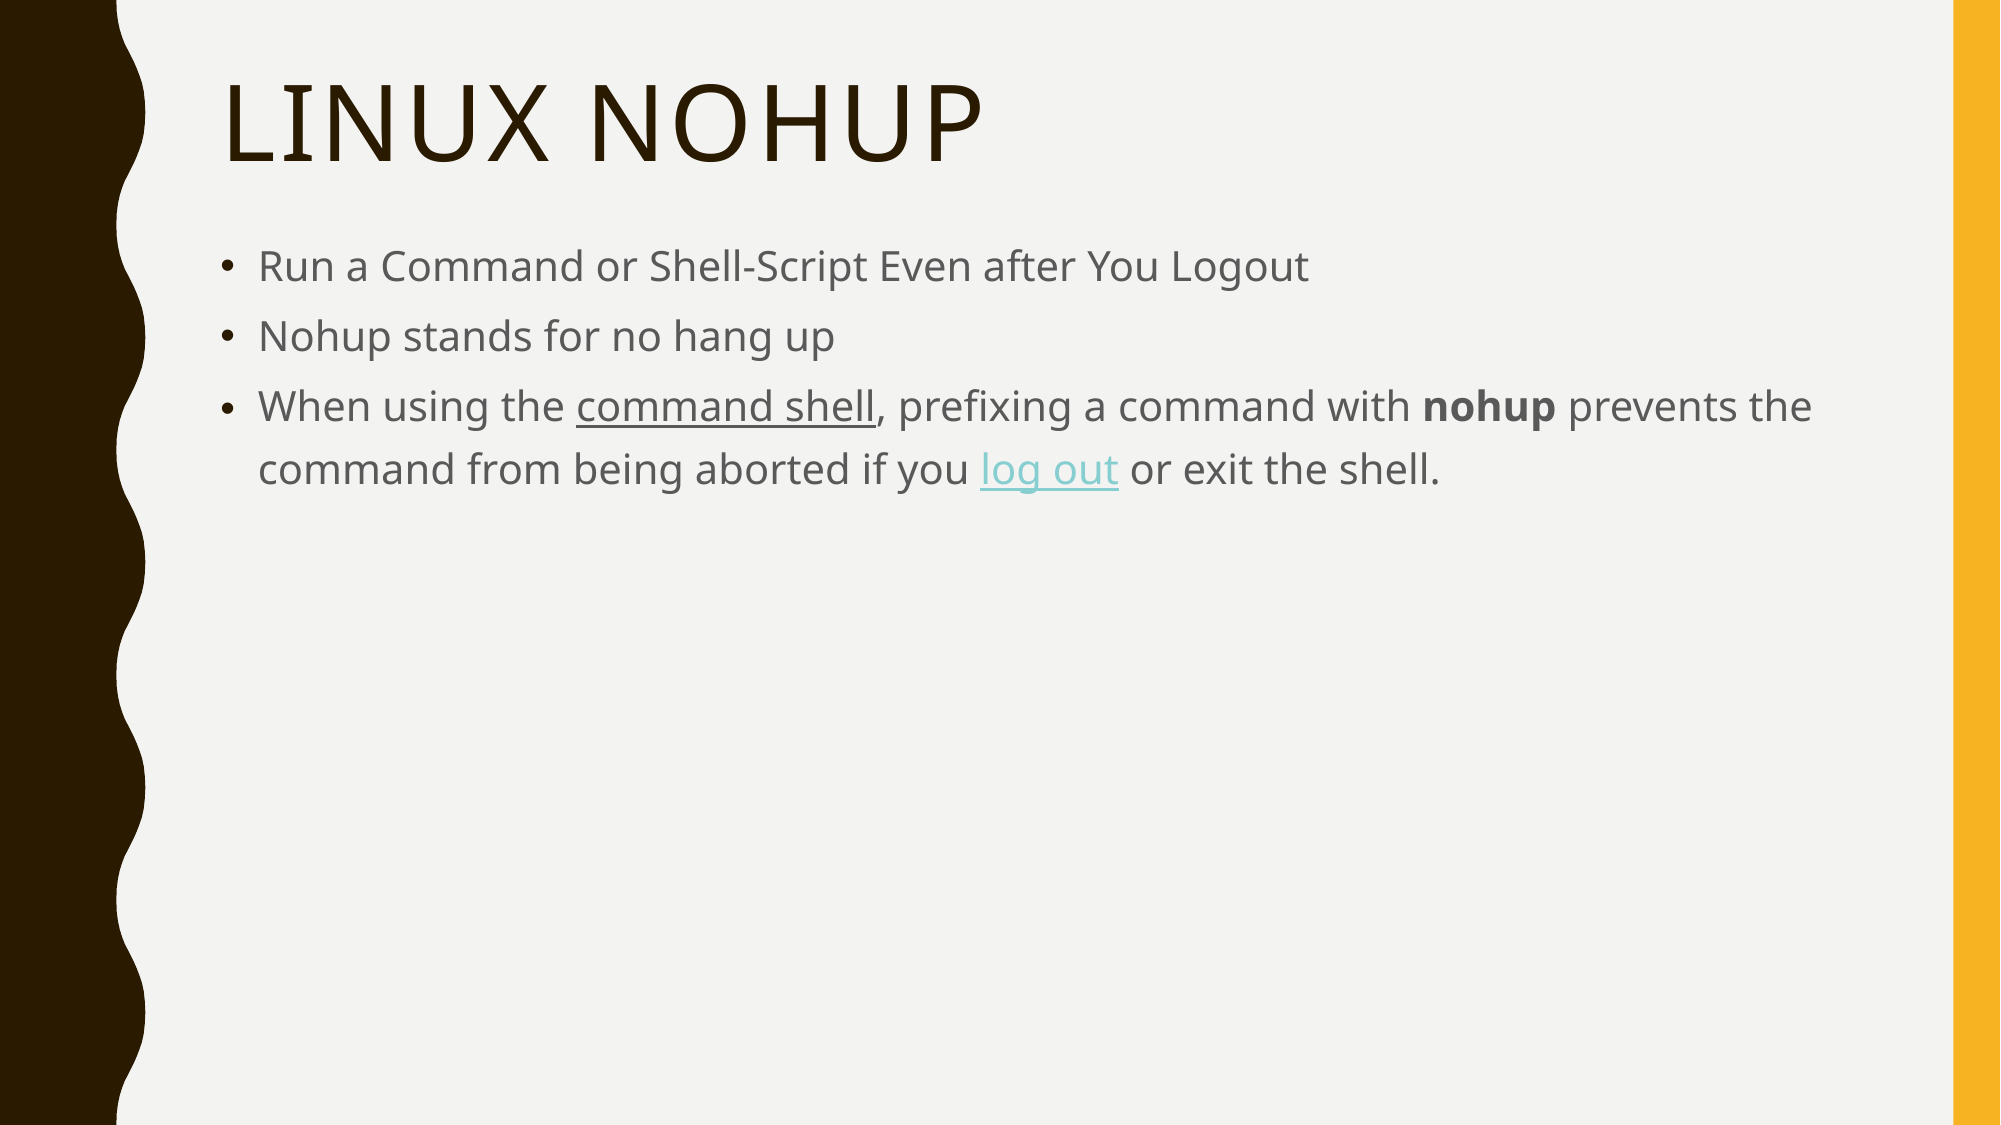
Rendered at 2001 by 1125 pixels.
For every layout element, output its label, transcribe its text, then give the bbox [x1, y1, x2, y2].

title LINUX Nohup [205, 62, 1875, 227]
list Run a Command or Shell-Script Even after You Logout Nohup stands for no hang up When using the command shell, prefixing a command with nohup prevents the command from being aborted if you log out or exit the shell. [205, 227, 1875, 965]
